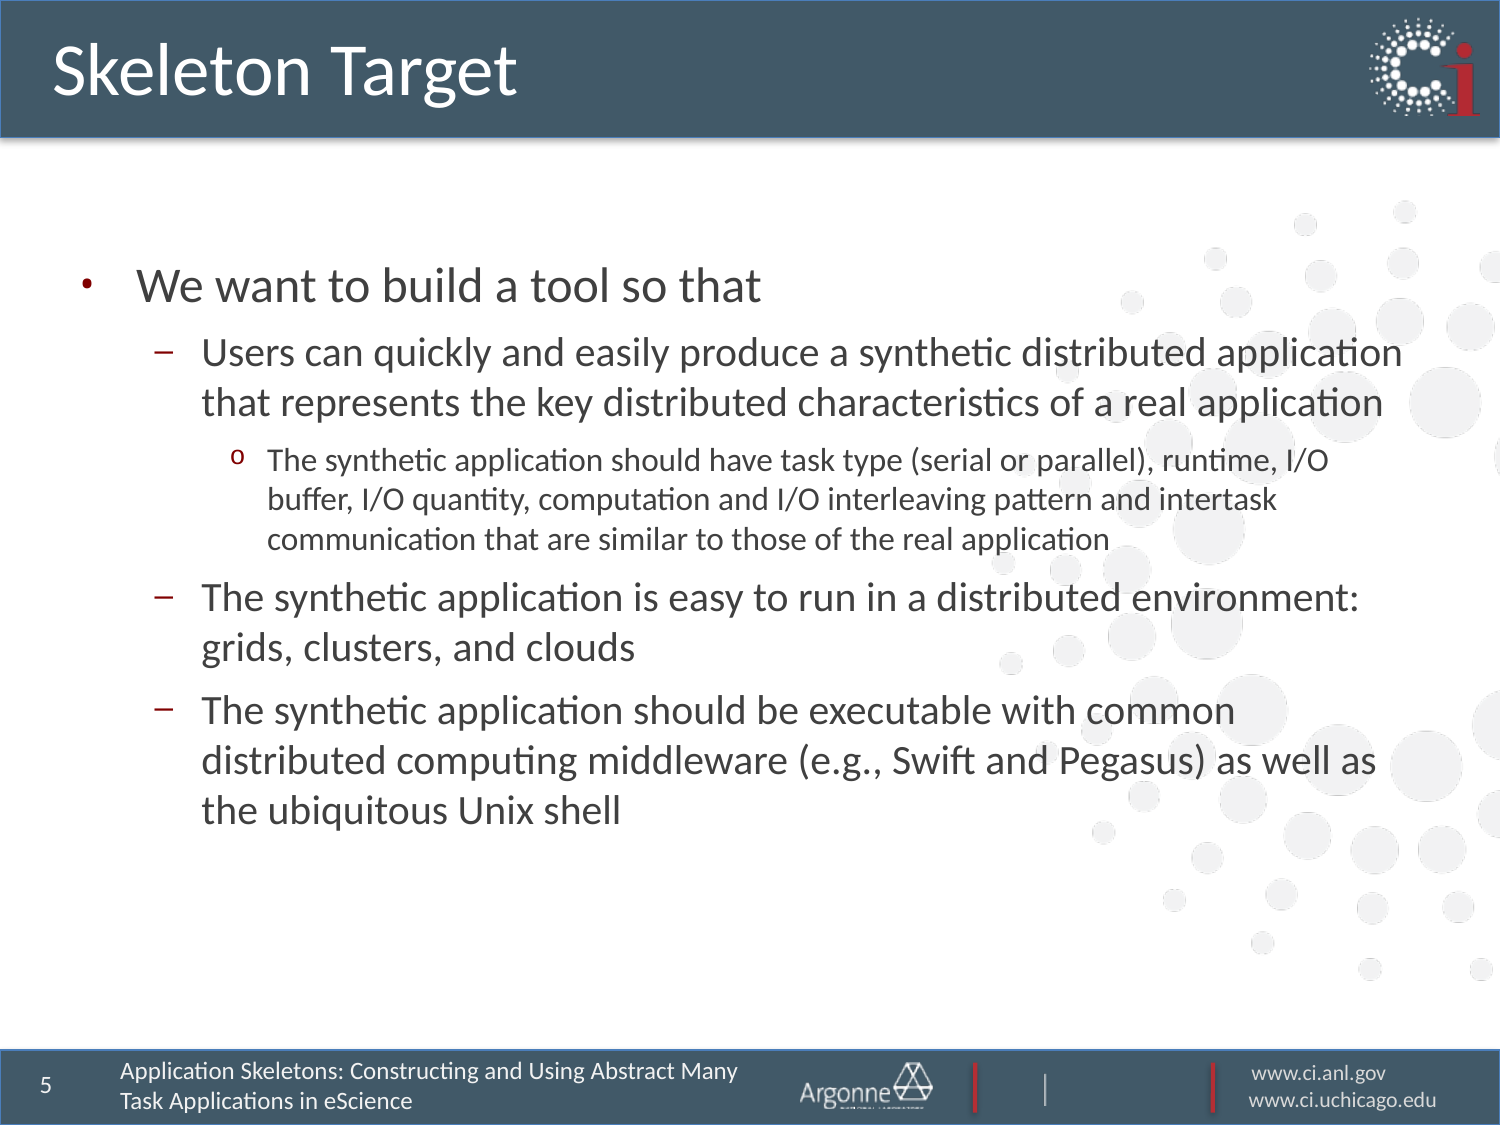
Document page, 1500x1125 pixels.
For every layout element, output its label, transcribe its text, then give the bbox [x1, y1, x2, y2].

list We want to build a tool so that Users can quickly and easily produce a synthetic distributed application that represents the key distributed characteristics of a real application The synthetic application should have task type (serial or parallel), runtime, I/O buffer, I/O quantity, computation and I/O interleaving pattern and intertask communication that are similar to those of the real application The synthetic application is easy to run in a distributed environment: grids, clusters, and clouds The synthetic application should be executable with common distributed computing middleware (e.g., Swift and Pegasus) as well as the ubiquitous Unix shell [64, 245, 1428, 917]
footer Application Skeletons: Constructing and Using Abstract Many Task Applications in eScience [105, 1046, 779, 1123]
title Skeleton Target [37, 0, 1313, 138]
